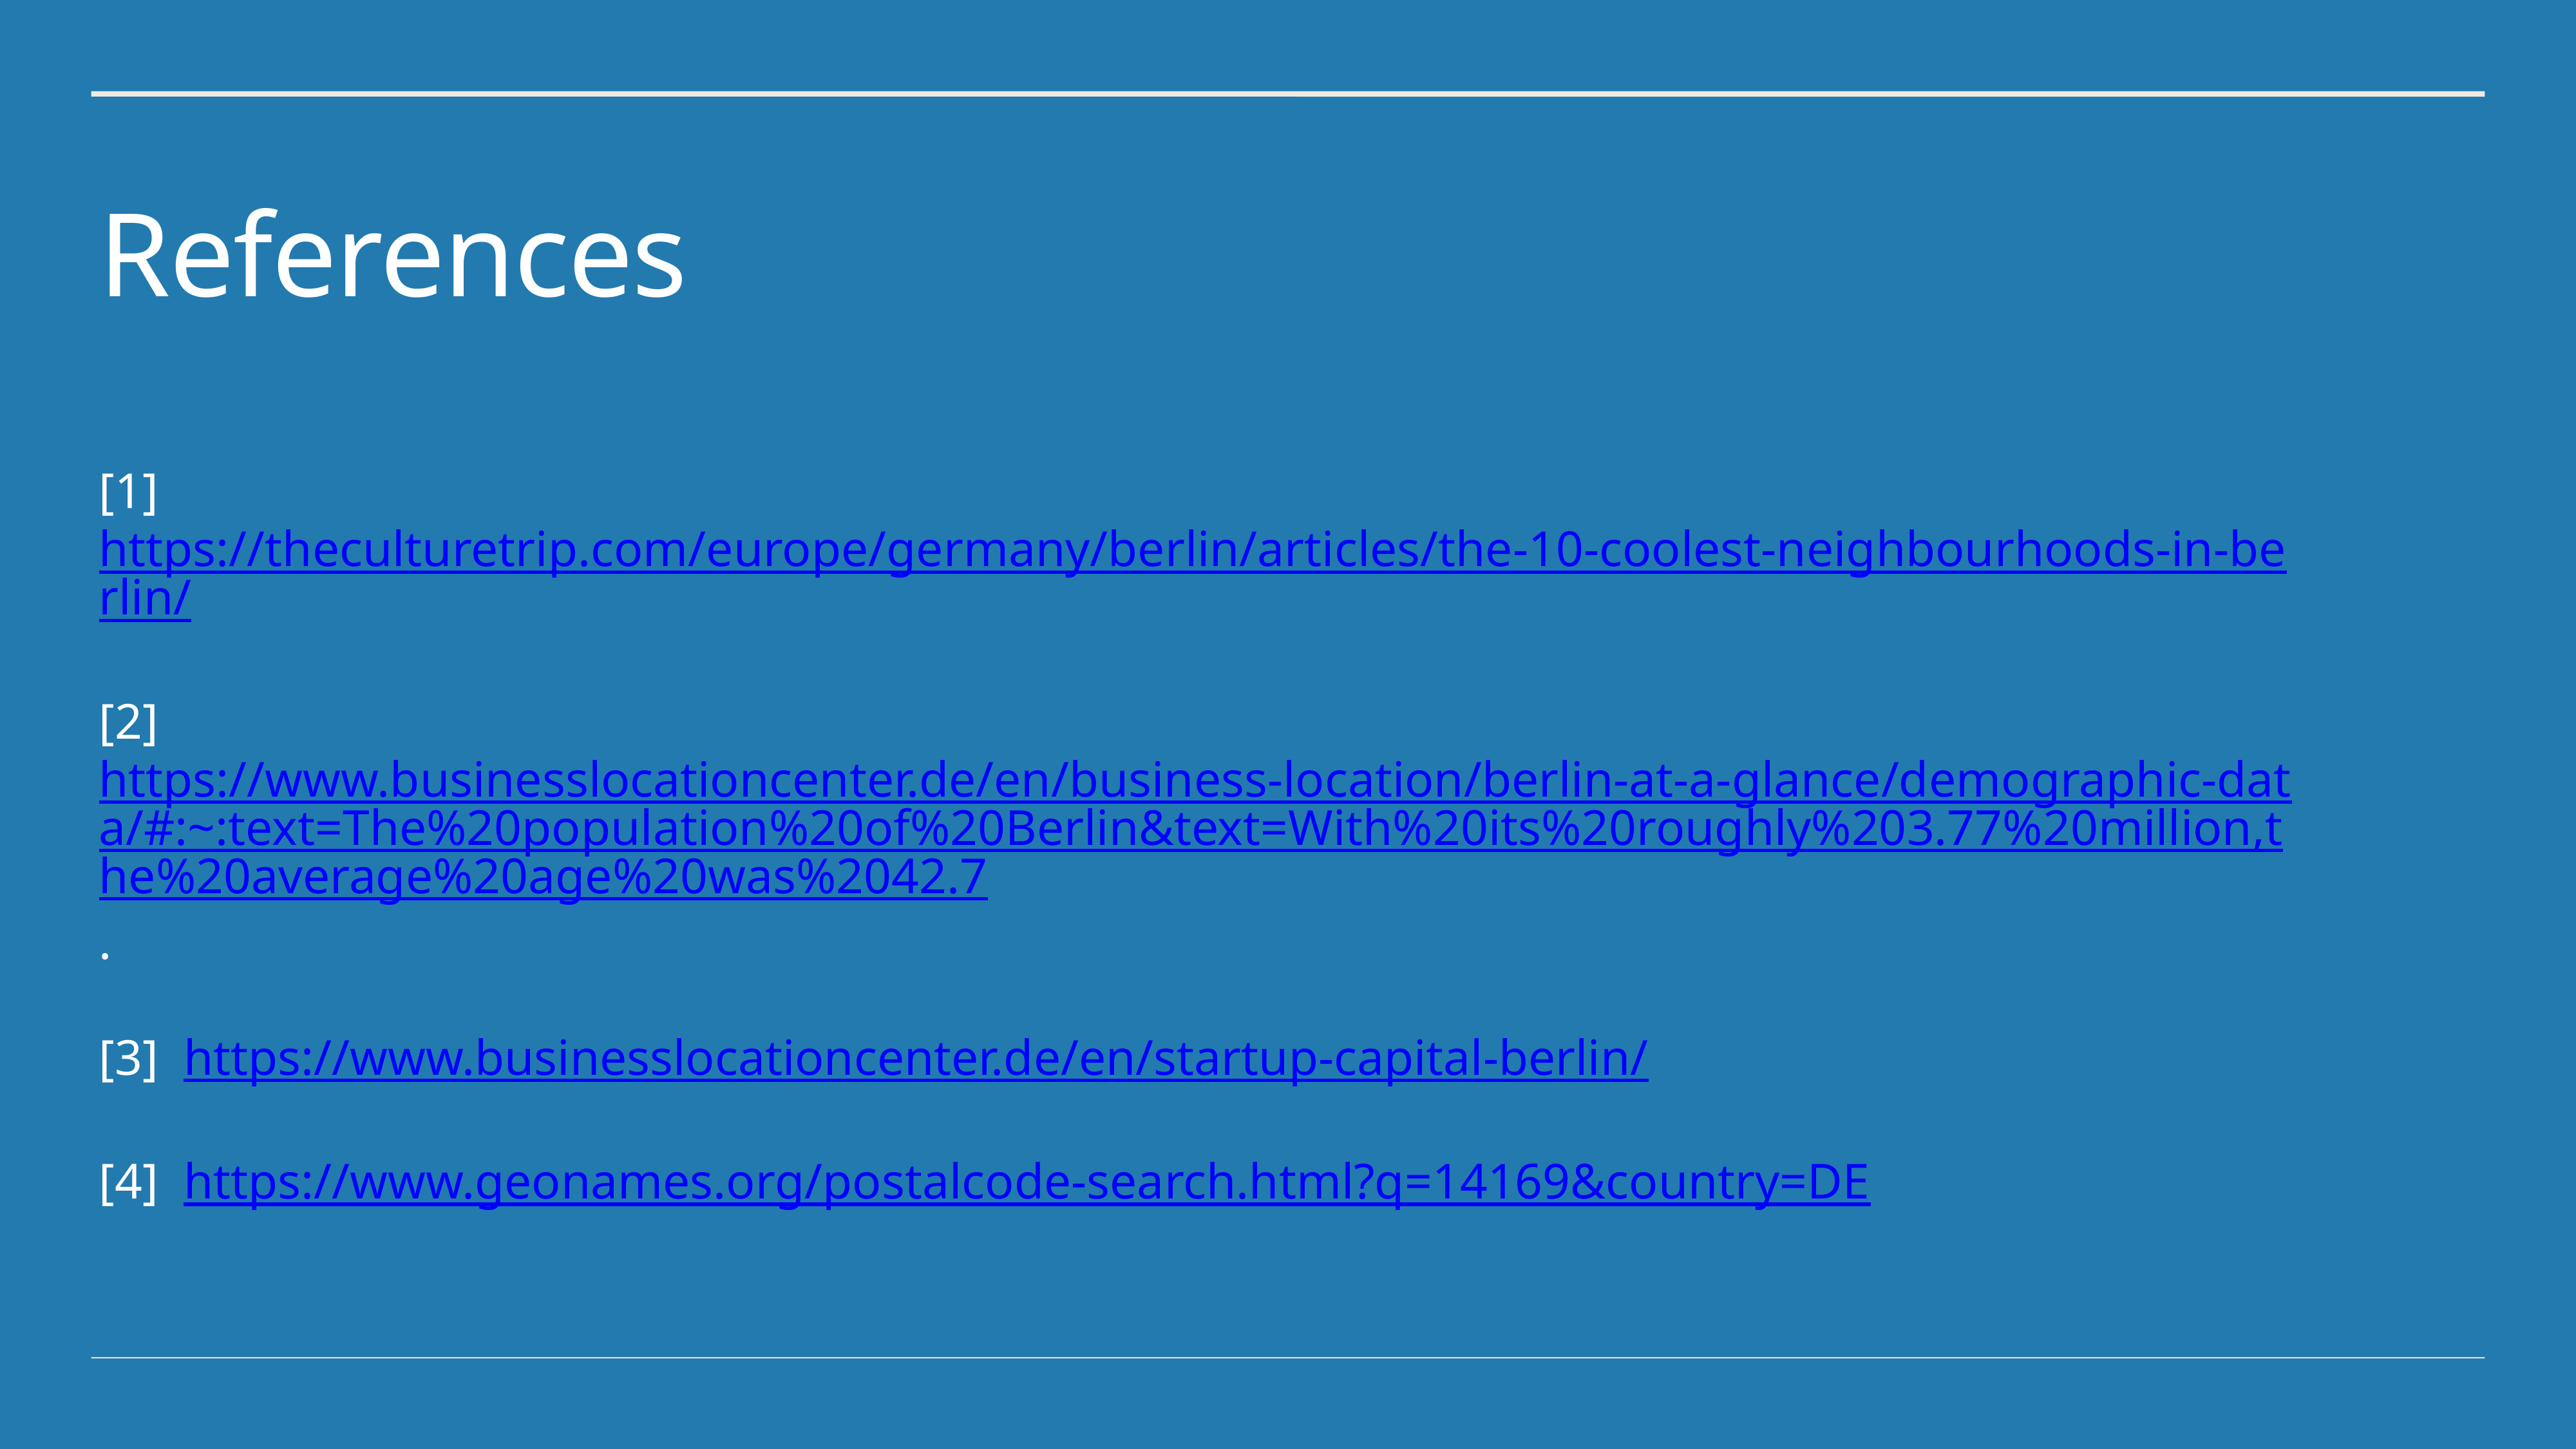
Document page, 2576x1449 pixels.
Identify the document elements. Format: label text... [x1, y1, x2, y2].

title References [93, 128, 2305, 398]
list [1] https://theculturetrip.com/europe/germany/berlin/articles/the-10-coolest-neighbourhoods-in-berlin/ [2] https://www.businesslocationcenter.de/en/business-location/berlin-at-a-glance/demographic-data/#:~:text=The%20population%20of%20Berlin&text=With%20its%20roughly%203.77%20million,the%20average%20age%20was%2042.7. [3] https://www.businesslocationcenter.de/en/startup-capital-berlin/ [4] https://www.geonames.org/postalcode-search.html?q=14169&country=DE [93, 455, 2305, 1204]
